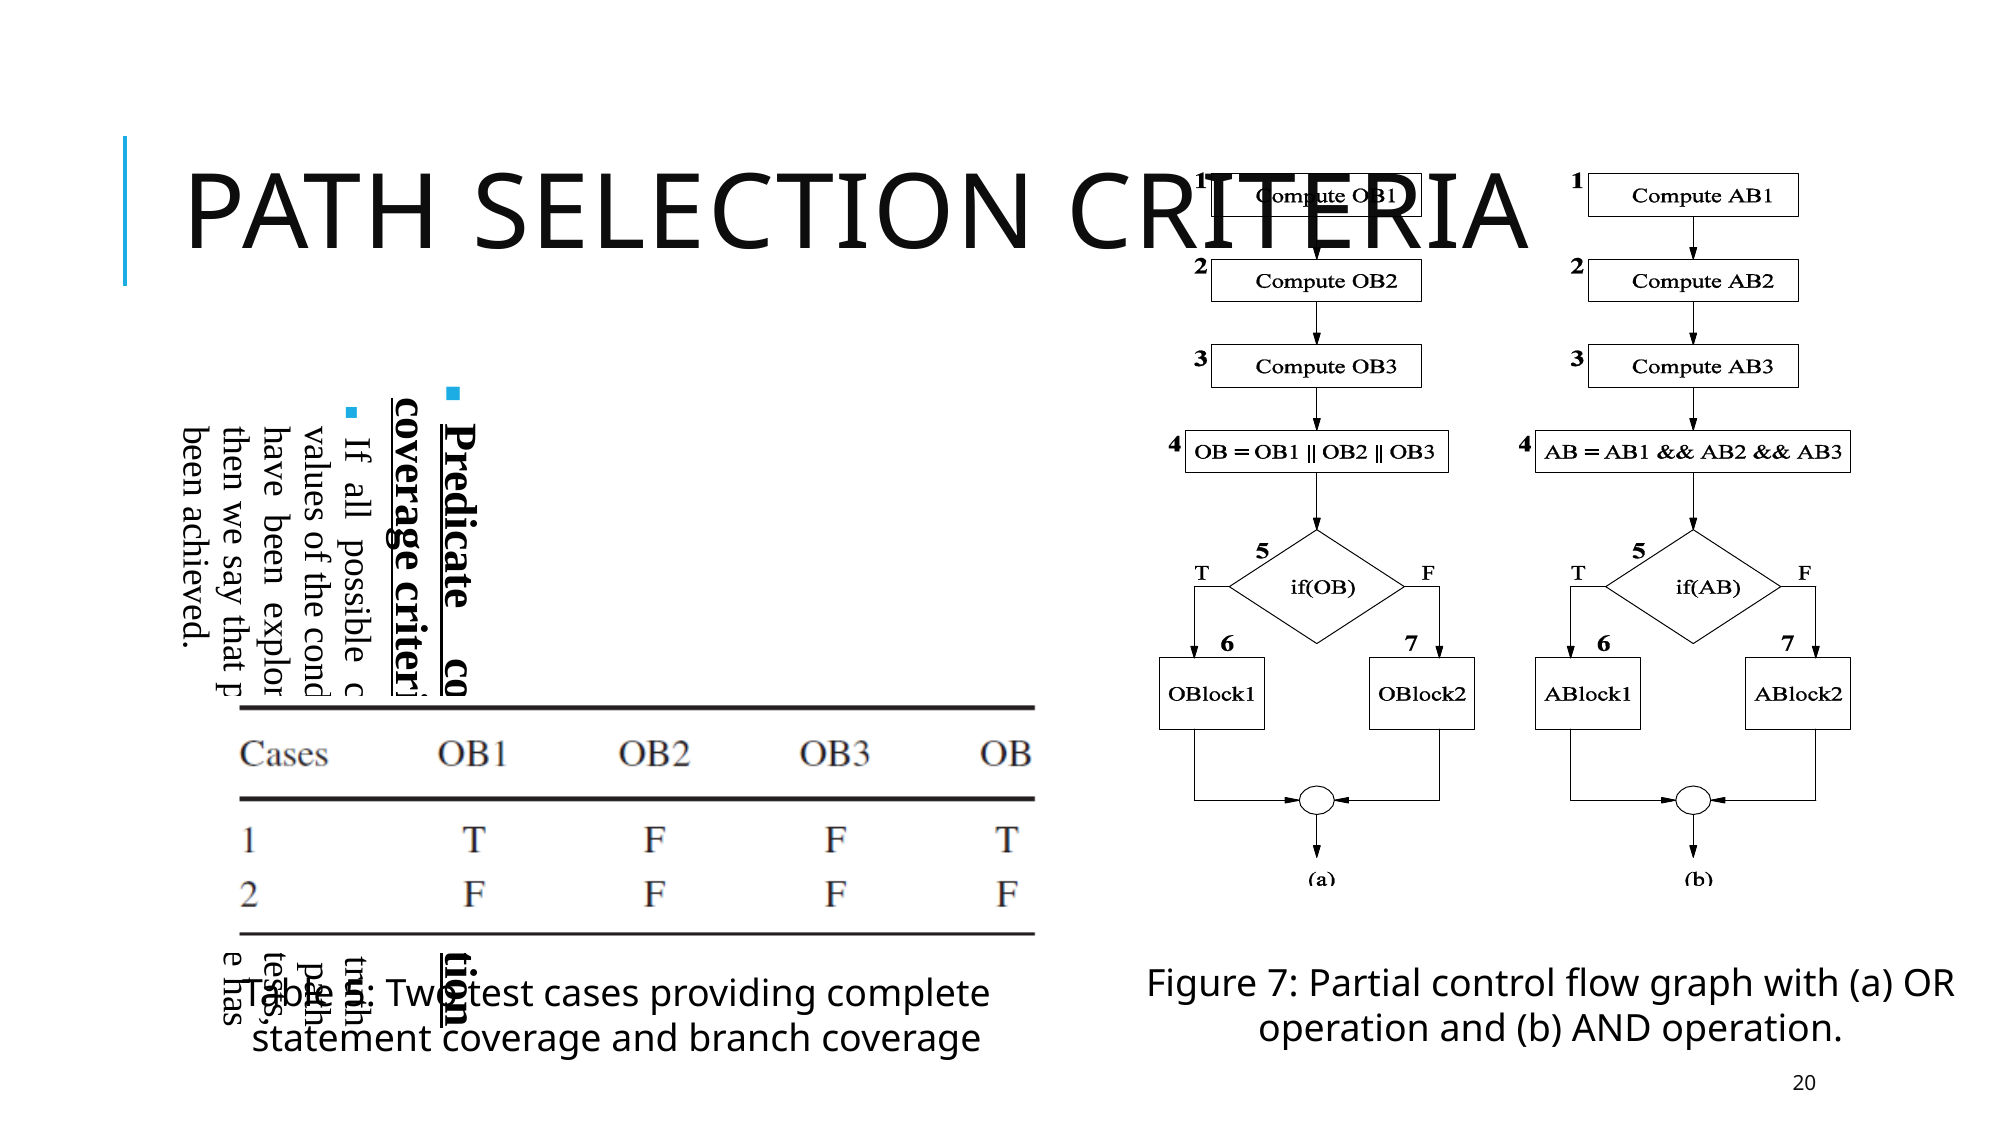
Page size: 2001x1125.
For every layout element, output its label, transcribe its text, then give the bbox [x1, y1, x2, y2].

picture [197, 695, 1085, 953]
slide_number 20 [1777, 1061, 1938, 1107]
picture [1157, 171, 1856, 886]
title Path Selection Criteria [168, 96, 1763, 342]
list Predicate coverage/condition coverage criterion If all possible combinations of truth values of the conditions affecting a path have been explored under some tests, then we say that predicate coverage has been achieved. [168, 375, 1097, 1035]
text_box Figure 7: Partial control flow graph with (a) OR operation and (b) AND operation. [1102, 951, 2000, 1057]
text_box Table 5: Two test cases providing complete statement coverage and branch coverage [167, 961, 1066, 1067]
